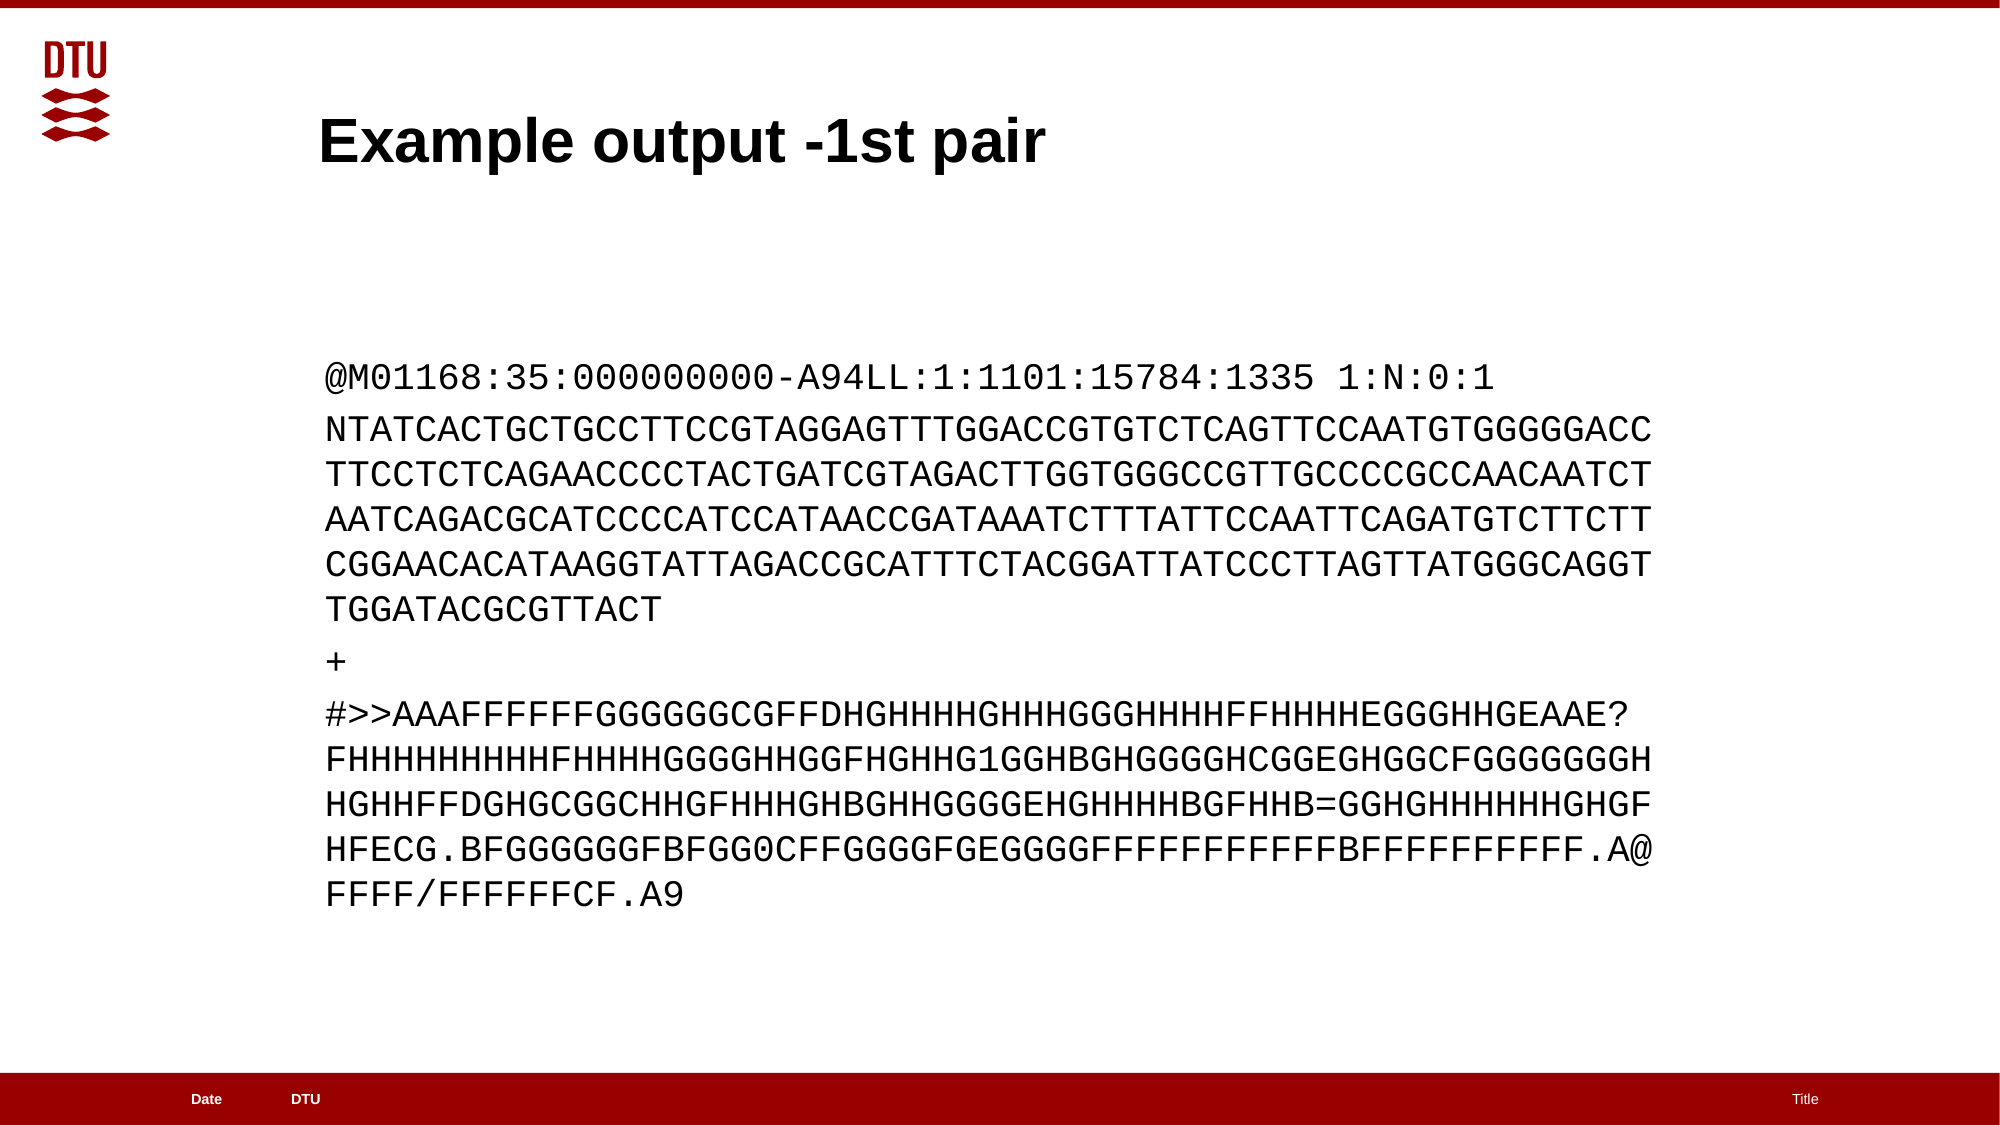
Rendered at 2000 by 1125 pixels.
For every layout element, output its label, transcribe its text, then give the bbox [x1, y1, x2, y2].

title Example output -1st pair [318, 25, 1685, 250]
list @M01168:35:000000000-A94LL:1:1101:15784:1335 1:N:0:1 NTATCACTGCTGCCTTCCGTAGGAGTTTGGACCGTGTCTCAGTTCCAATGTGGGGGACCTTCCTCTCAGAACCCCTACTGATCGTAGACTTGGTGGGCCGTTGCCCCGCCAACAATCTAATCAGACGCATCCCCATCCATAACCGATAAATCTTTATTCCAATTCAGATGTCTTCTTCGGAACACATAAGGTATTAGACCGCATTTCTACGGATTATCCCTTAGTTATGGGCAGGTTGGATACGCGTTACT + #>>AAAFFFFFFGGGGGGCGFFDHGHHHHGHHHGGGHHHHFFHHHHEGGGHHGEAAE?FHHHHHHHHHFHHHHGGGGHHGGFHGHHG1GGHBGHGGGGHCGGEGHGGCFGGGGGGGHHGHHFFDGHGCGGCHHGFHHHGHBGHHGGGGEHGHHHHBGFHHB=GGHGHHHHHHGHGFHFECG.BFGGGGGGFBFGG0CFFGGGGFGEGGGGFFFFFFFFFFFBFFFFFFFFFF.A@FFFF/FFFFFFCF.A9 [324, 351, 1675, 1094]
